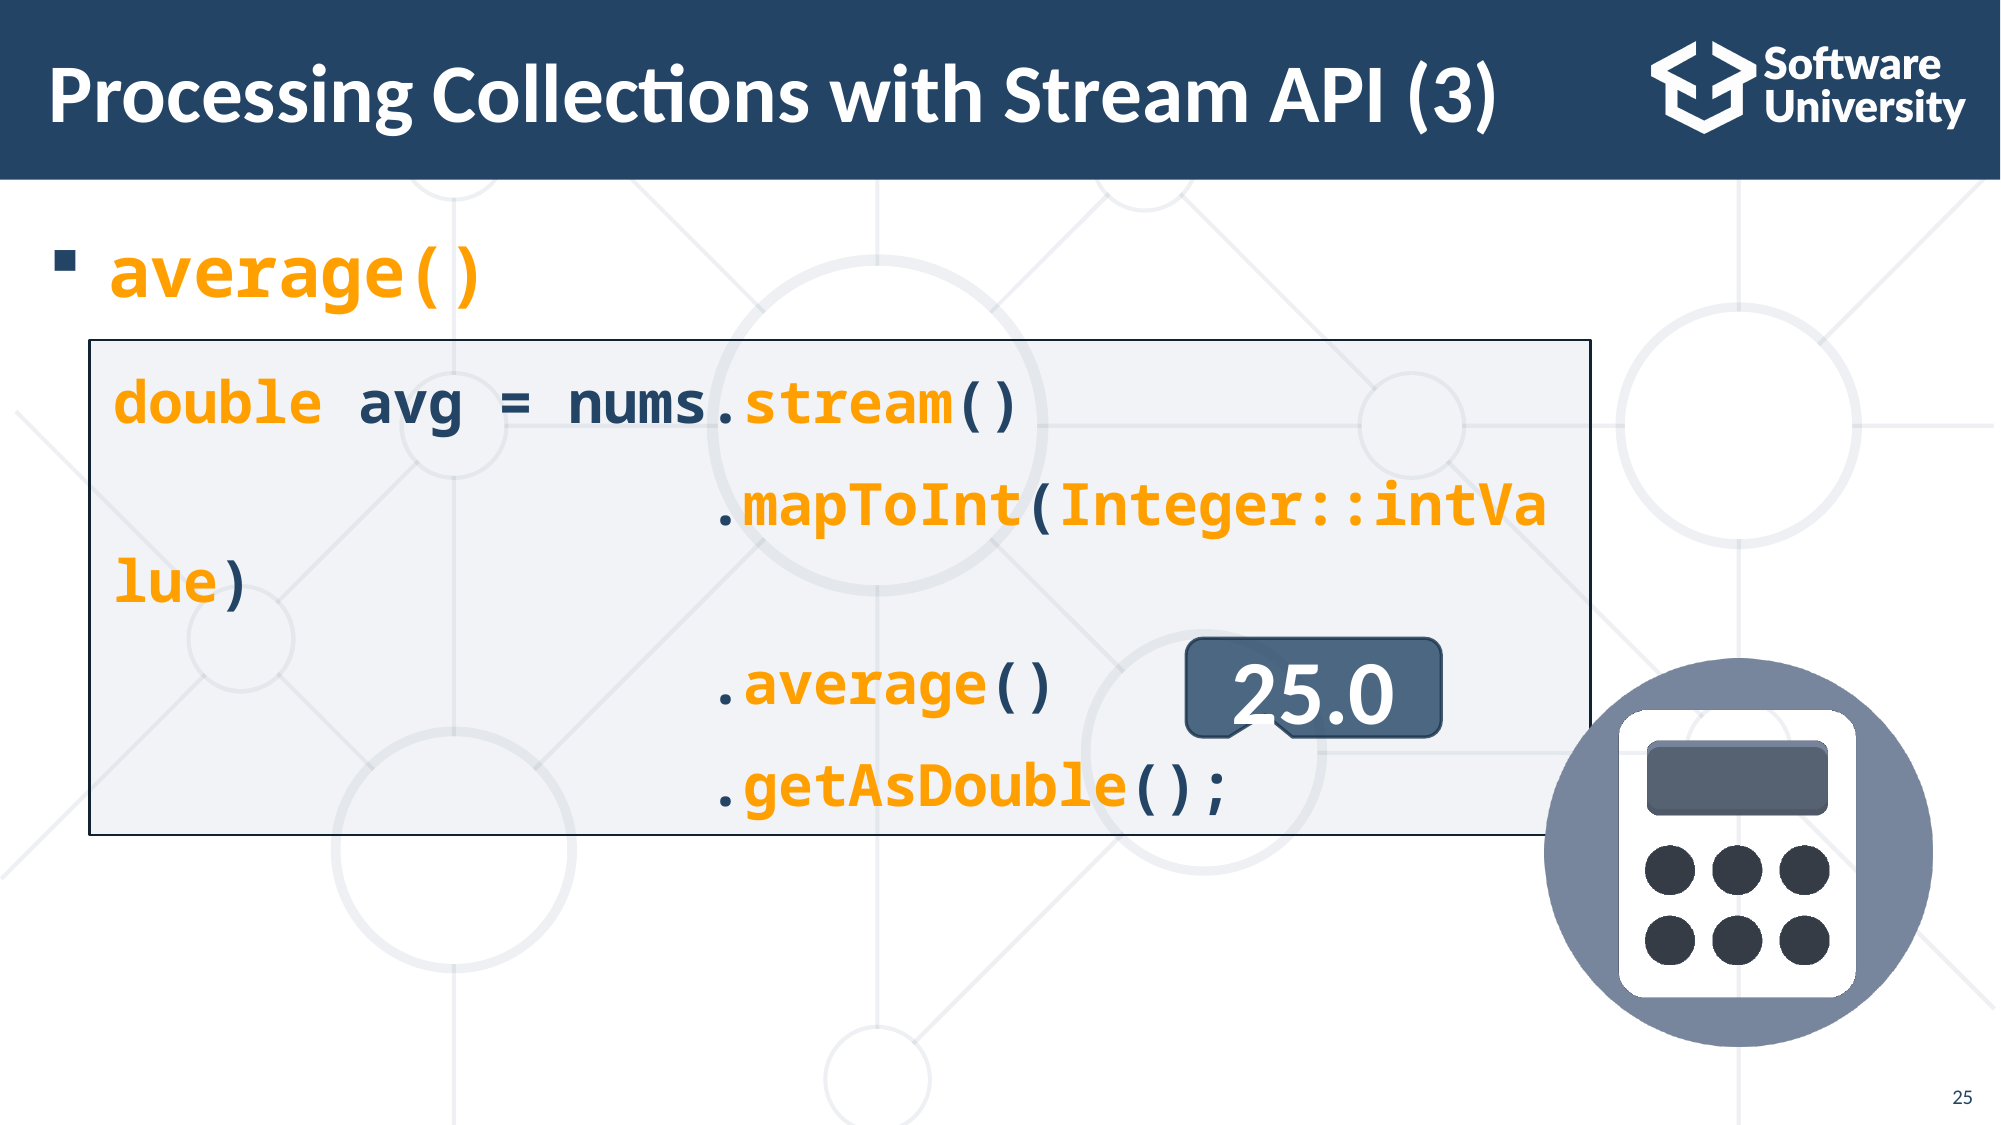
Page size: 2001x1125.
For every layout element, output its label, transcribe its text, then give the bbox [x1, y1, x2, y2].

text_box 25.0 [1183, 636, 1444, 740]
title Processing Collections with Stream API (3) [31, 16, 1625, 162]
picture [1544, 658, 1933, 1047]
list average() [31, 216, 1970, 1101]
picture [1651, 41, 1966, 134]
text_box double avg = nums.stream() .mapToInt(Integer::intValue) .average() .getAsDouble(); [89, 340, 1591, 836]
slide_number 25 [1927, 1067, 1989, 1117]
